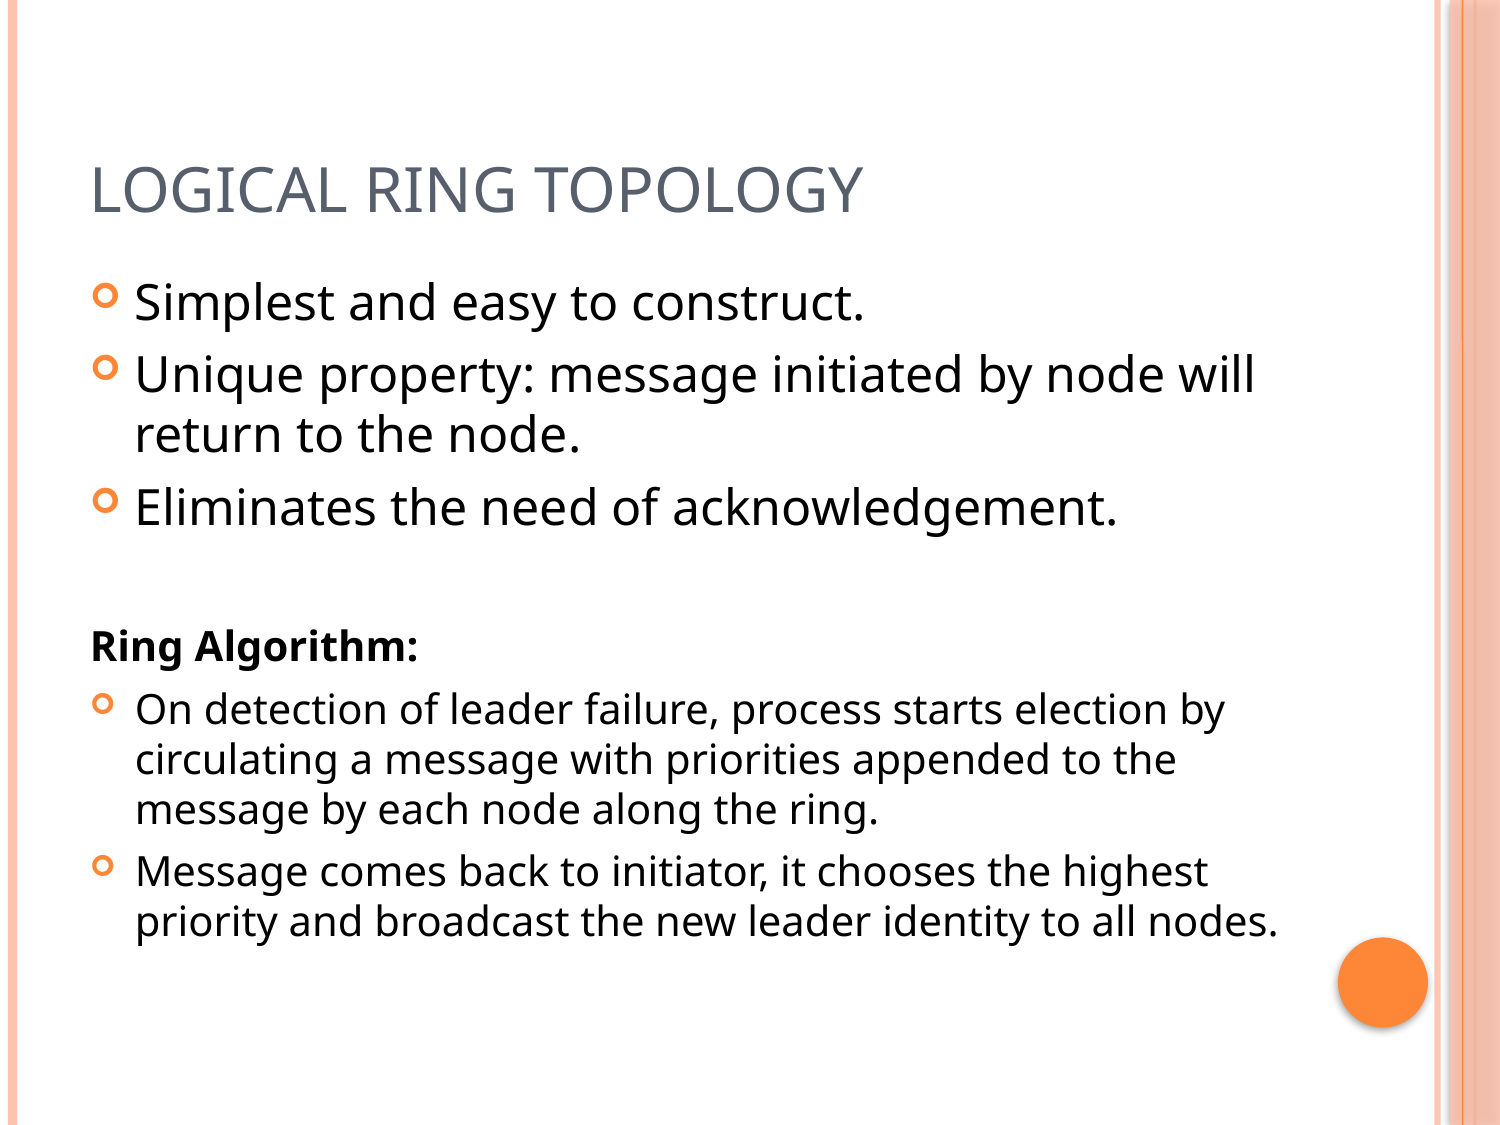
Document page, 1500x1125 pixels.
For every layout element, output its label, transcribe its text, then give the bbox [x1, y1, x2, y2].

list Simplest and easy to construct. Unique property: message initiated by node will return to the node. Eliminates the need of acknowledgement. Ring Algorithm: On detection of leader failure, process starts election by circulating a message with priorities appended to the message by each node along the ring. Message comes back to initiator, it chooses the highest priority and broadcast the new leader identity to all nodes. [75, 262, 1300, 1062]
title Logical Ring Topology [75, 45, 1300, 233]
